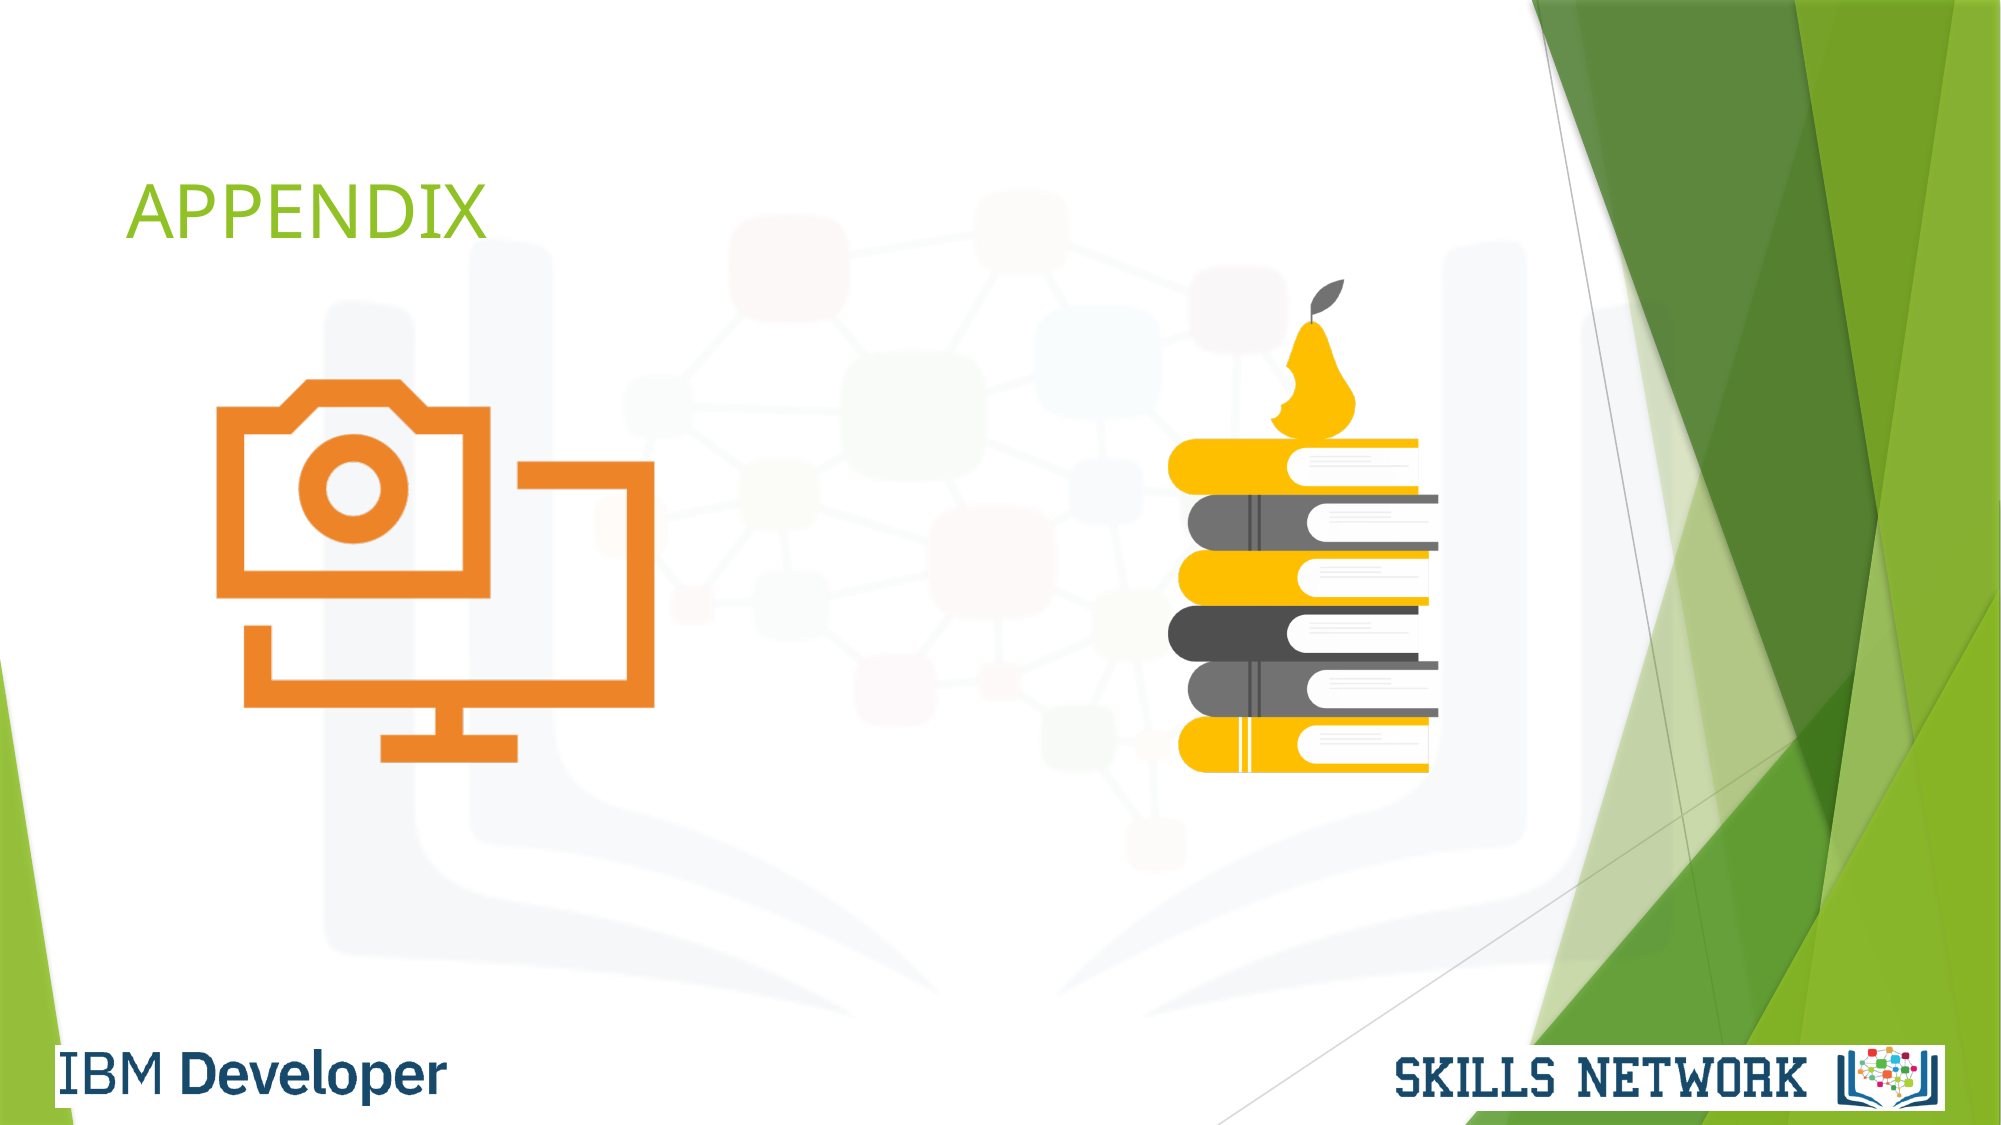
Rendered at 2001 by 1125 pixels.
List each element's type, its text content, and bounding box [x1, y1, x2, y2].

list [917, 141, 1685, 908]
title APPENDIX [111, 99, 1522, 317]
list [172, 302, 698, 828]
picture [1390, 1045, 1945, 1111]
picture [55, 1045, 459, 1108]
